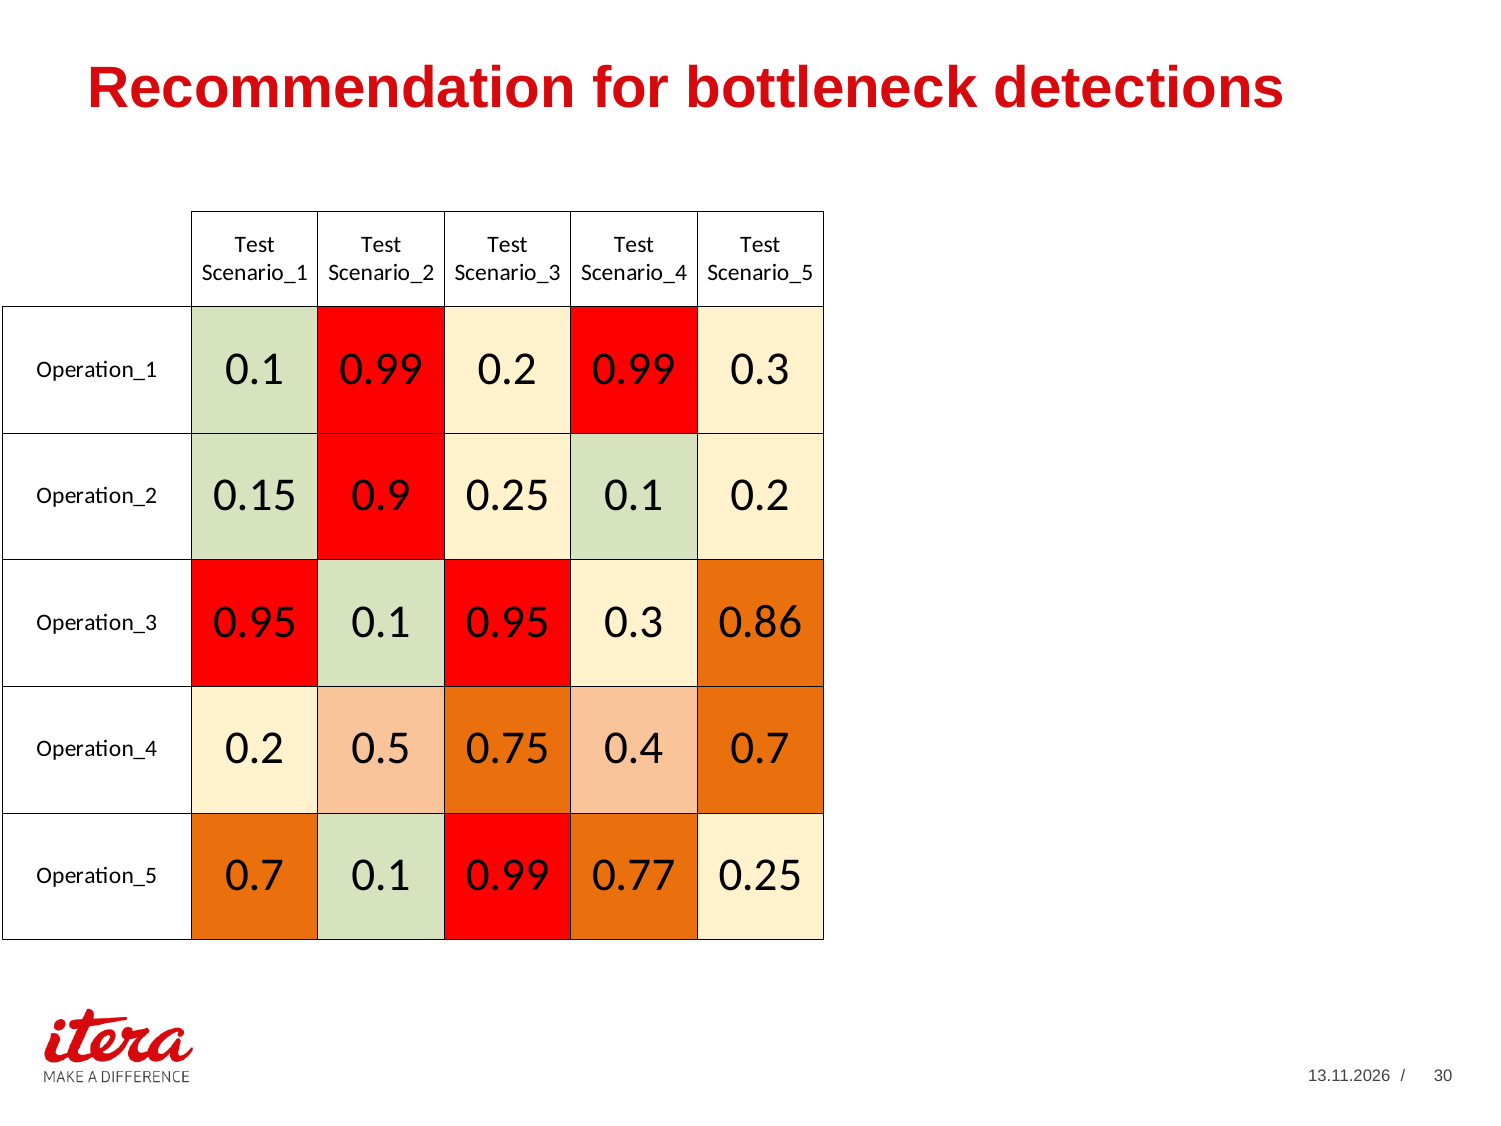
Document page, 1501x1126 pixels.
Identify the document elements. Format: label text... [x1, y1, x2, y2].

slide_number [1288, 1056, 1381, 1094]
title Recommendation for bottleneck detections [87, 48, 1417, 199]
picture [0, 209, 826, 941]
slide_number / 30 [1381, 1056, 1453, 1094]
picture [0, 990, 210, 1126]
